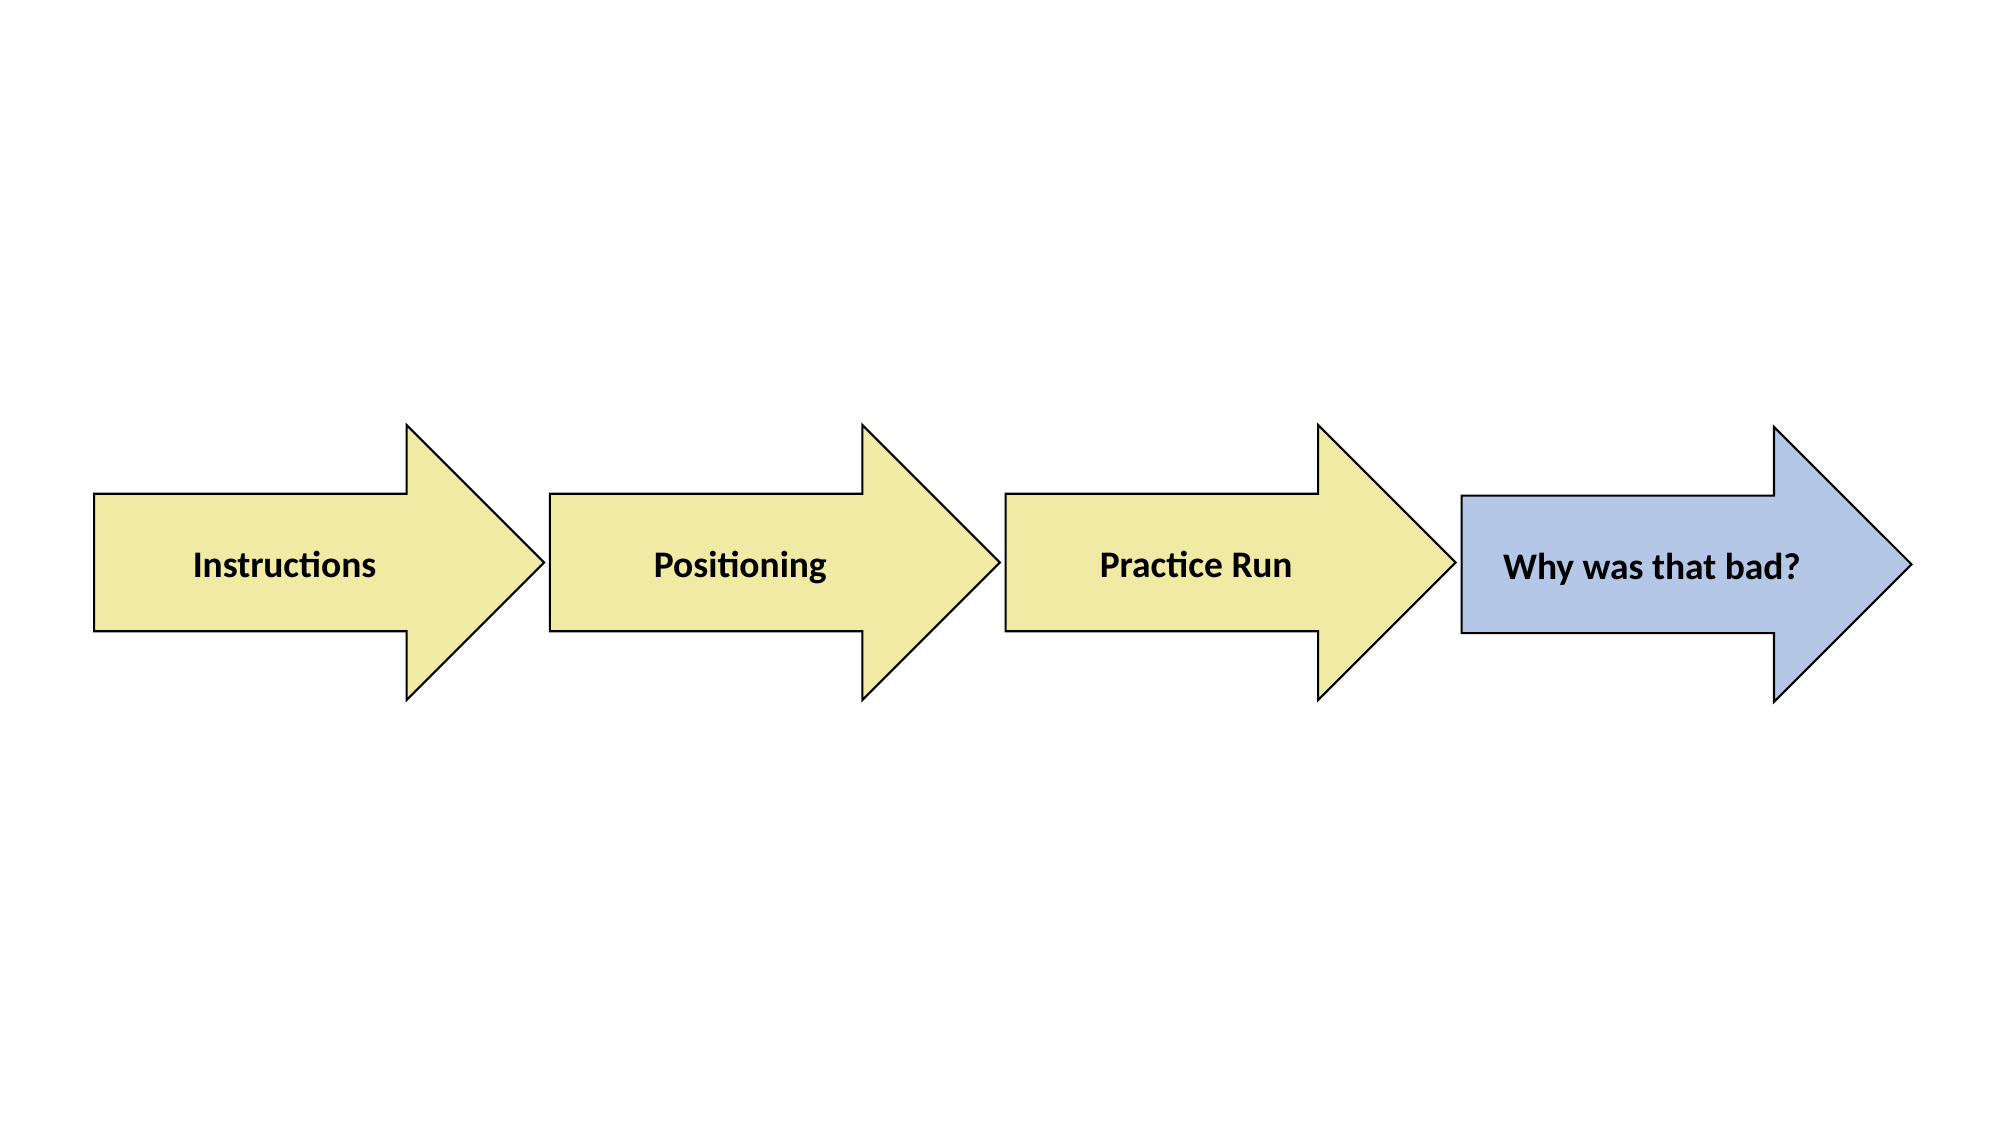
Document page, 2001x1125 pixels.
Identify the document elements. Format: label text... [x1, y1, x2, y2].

text_box Practice Run [1004, 422, 1458, 703]
text_box Instructions [93, 422, 546, 703]
text_box Positioning [548, 422, 1002, 703]
text_box Why was that bad? [1460, 424, 1914, 705]
